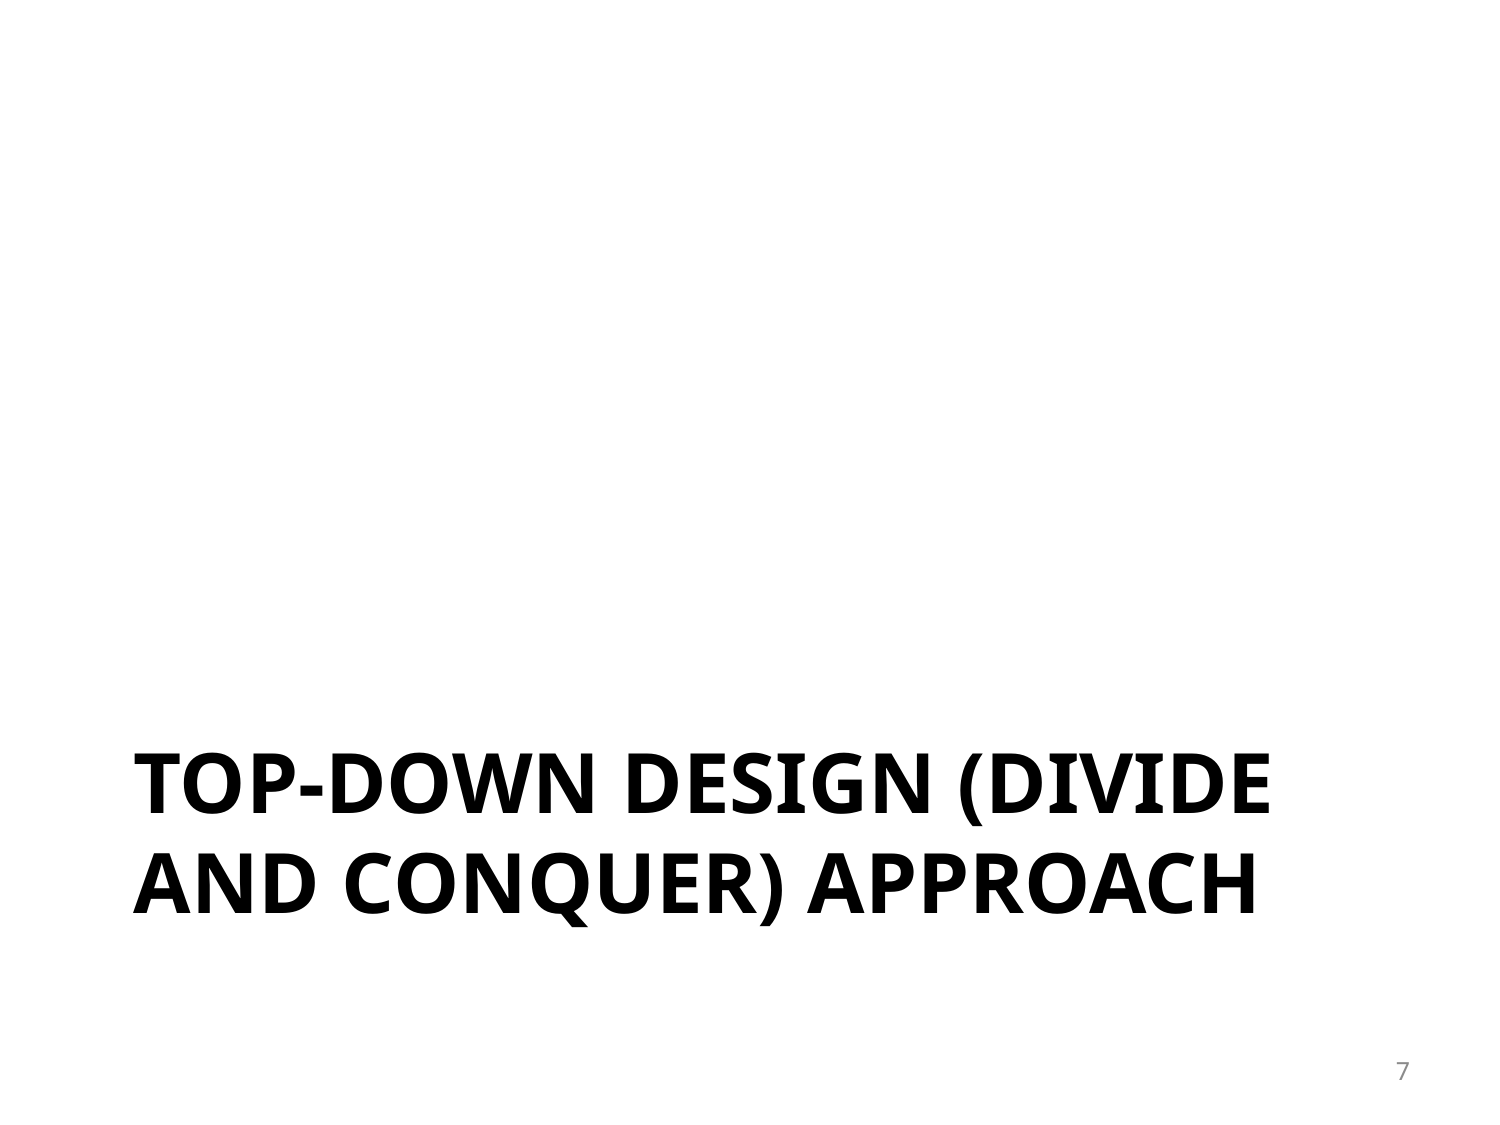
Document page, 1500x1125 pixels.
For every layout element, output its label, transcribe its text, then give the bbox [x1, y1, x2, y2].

slide_number 7 [1074, 1042, 1425, 1103]
title Top-down design (divide and conquer) approach [118, 722, 1394, 947]
